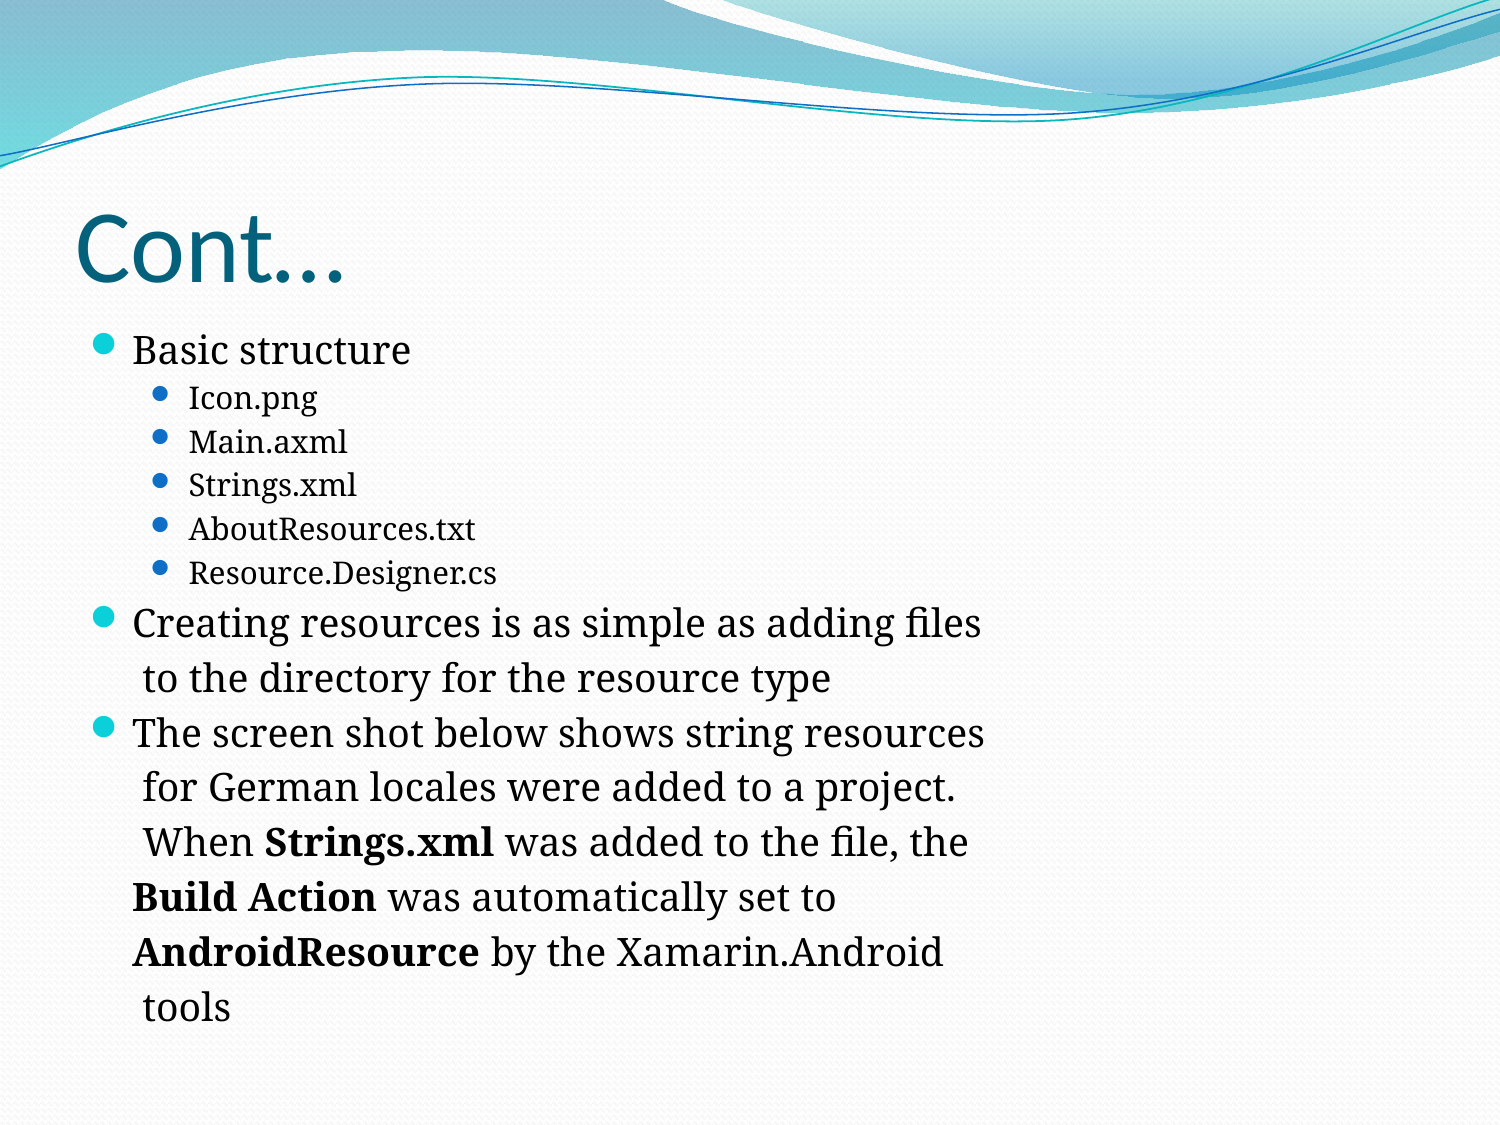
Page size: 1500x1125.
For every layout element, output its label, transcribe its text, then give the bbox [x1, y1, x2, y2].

list Basic structure Icon.png Main.axml Strings.xml AboutResources.txt Resource.Designer.cs Creating resources is as simple as adding files to the directory for the resource type The screen shot below shows string resources for German locales were added to a project. When Strings.xml was added to the file, the Build Action was automatically set to AndroidResource by the Xamarin.Android tools [75, 317, 1425, 1038]
title Cont… [75, 115, 1425, 303]
